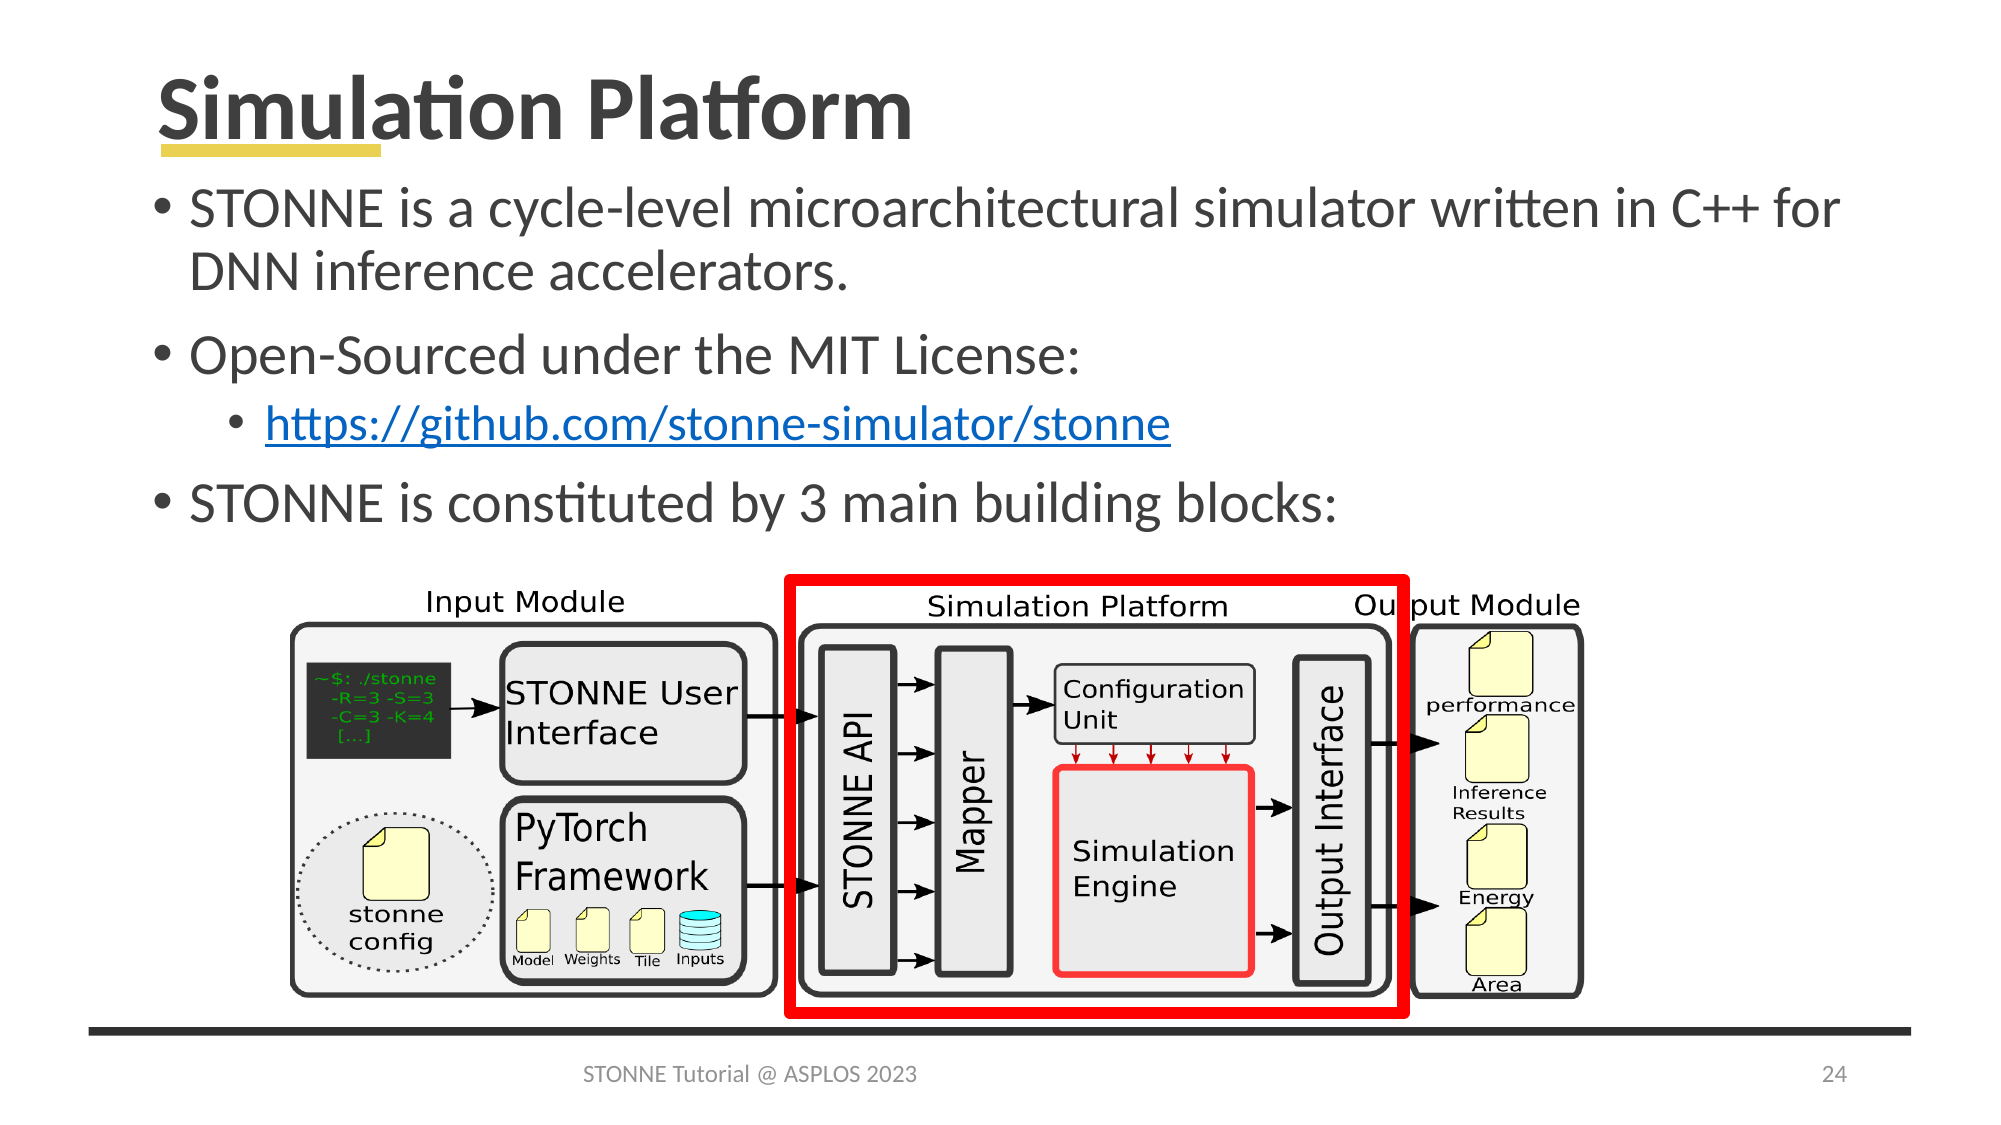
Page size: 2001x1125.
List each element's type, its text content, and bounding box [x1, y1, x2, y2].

text_box [243, 956, 247, 1042]
title Simulation Platform [137, 40, 1863, 170]
footer STONNE Tutorial @ ASPLOS 2023 [137, 1042, 1364, 1103]
picture [290, 590, 1596, 1006]
text_box [790, 1006, 1404, 1014]
slide_number 24 [1752, 1042, 1863, 1103]
text_box [790, 579, 1404, 590]
list STONNE is a cycle-level microarchitectural simulator written in C++ for DNN inference accelerators. Open-Sourced under the MIT License: https://github.com/stonne-simulator/stonne STONNE is constituted by 3 main building blocks: [137, 170, 1863, 1014]
